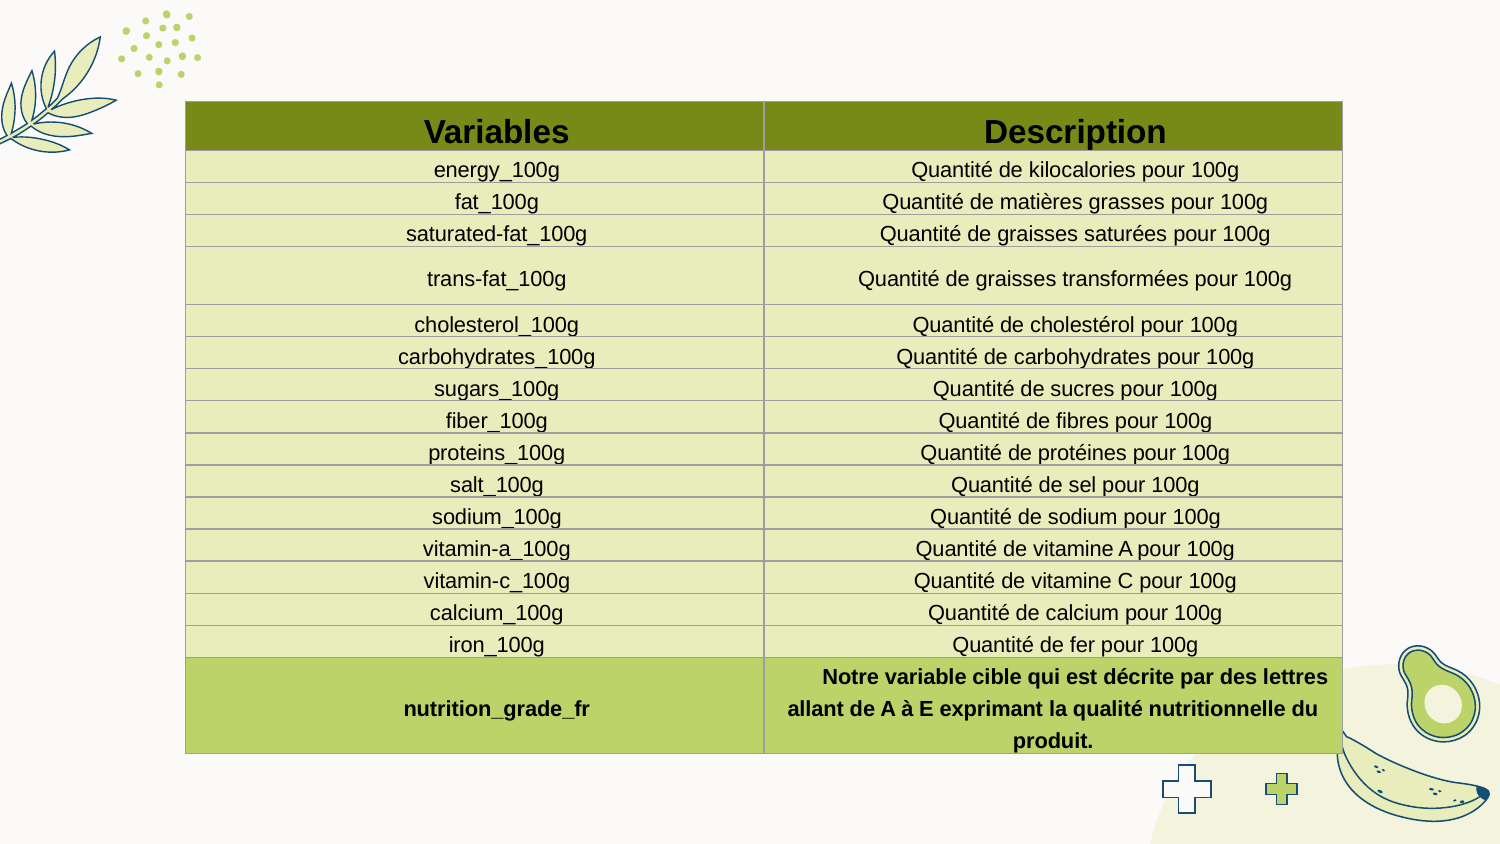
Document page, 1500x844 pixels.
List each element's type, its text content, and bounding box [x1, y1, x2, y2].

text_box [176, 391, 185, 446]
table_header Variables [186, 102, 763, 150]
table_cell Notre variable cible qui est décrite par des lettres allant de A à E exprimant la qualité nutritionnelle du produit. [765, 658, 1342, 753]
table_cell vitamin-c_100g [186, 562, 763, 593]
table_cell sugars_100g [186, 369, 763, 400]
table_cell Quantité de protéines pour 100g [765, 434, 1342, 464]
table_cell Quantité de calcium pour 100g [765, 594, 1342, 625]
table_cell Quantité de kilocalories pour 100g [765, 151, 1342, 182]
table_cell fat_100g [186, 183, 763, 214]
table_cell Quantité de fer pour 100g [765, 626, 1342, 657]
table_cell Quantité de fibres pour 100g [765, 401, 1342, 432]
table_cell carbohydrates_100g [186, 337, 763, 368]
table_cell iron_100g [186, 626, 763, 657]
table_cell fiber_100g [186, 401, 763, 432]
table_cell energy_100g [186, 151, 763, 182]
table_cell Quantité de graisses transformées pour 100g [765, 247, 1342, 304]
table_cell vitamin-a_100g [186, 530, 763, 560]
table_cell Quantité de vitamine C pour 100g [765, 562, 1342, 593]
table_cell saturated-fat_100g [186, 215, 763, 246]
table_cell Quantité de matières grasses pour 100g [765, 183, 1342, 214]
table_cell salt_100g [186, 466, 763, 496]
table_cell Quantité de sodium pour 100g [765, 498, 1342, 528]
table_cell Quantité de sel pour 100g [765, 466, 1342, 496]
table_cell Quantité de vitamine A pour 100g [765, 530, 1342, 560]
table_header Description [765, 102, 1342, 150]
table_cell sodium_100g [186, 498, 763, 528]
table_cell Quantité de cholestérol pour 100g [765, 305, 1342, 336]
table_cell nutrition_grade_fr [186, 658, 763, 753]
table_cell Quantité de sucres pour 100g [765, 369, 1342, 400]
table_cell proteins_100g [186, 434, 763, 464]
table_cell cholesterol_100g [186, 305, 763, 336]
table_cell calcium_100g [186, 594, 763, 625]
table_cell trans-fat_100g [186, 247, 763, 304]
table_cell Quantité de graisses saturées pour 100g [765, 215, 1342, 246]
table_cell Quantité de carbohydrates pour 100g [765, 337, 1342, 368]
